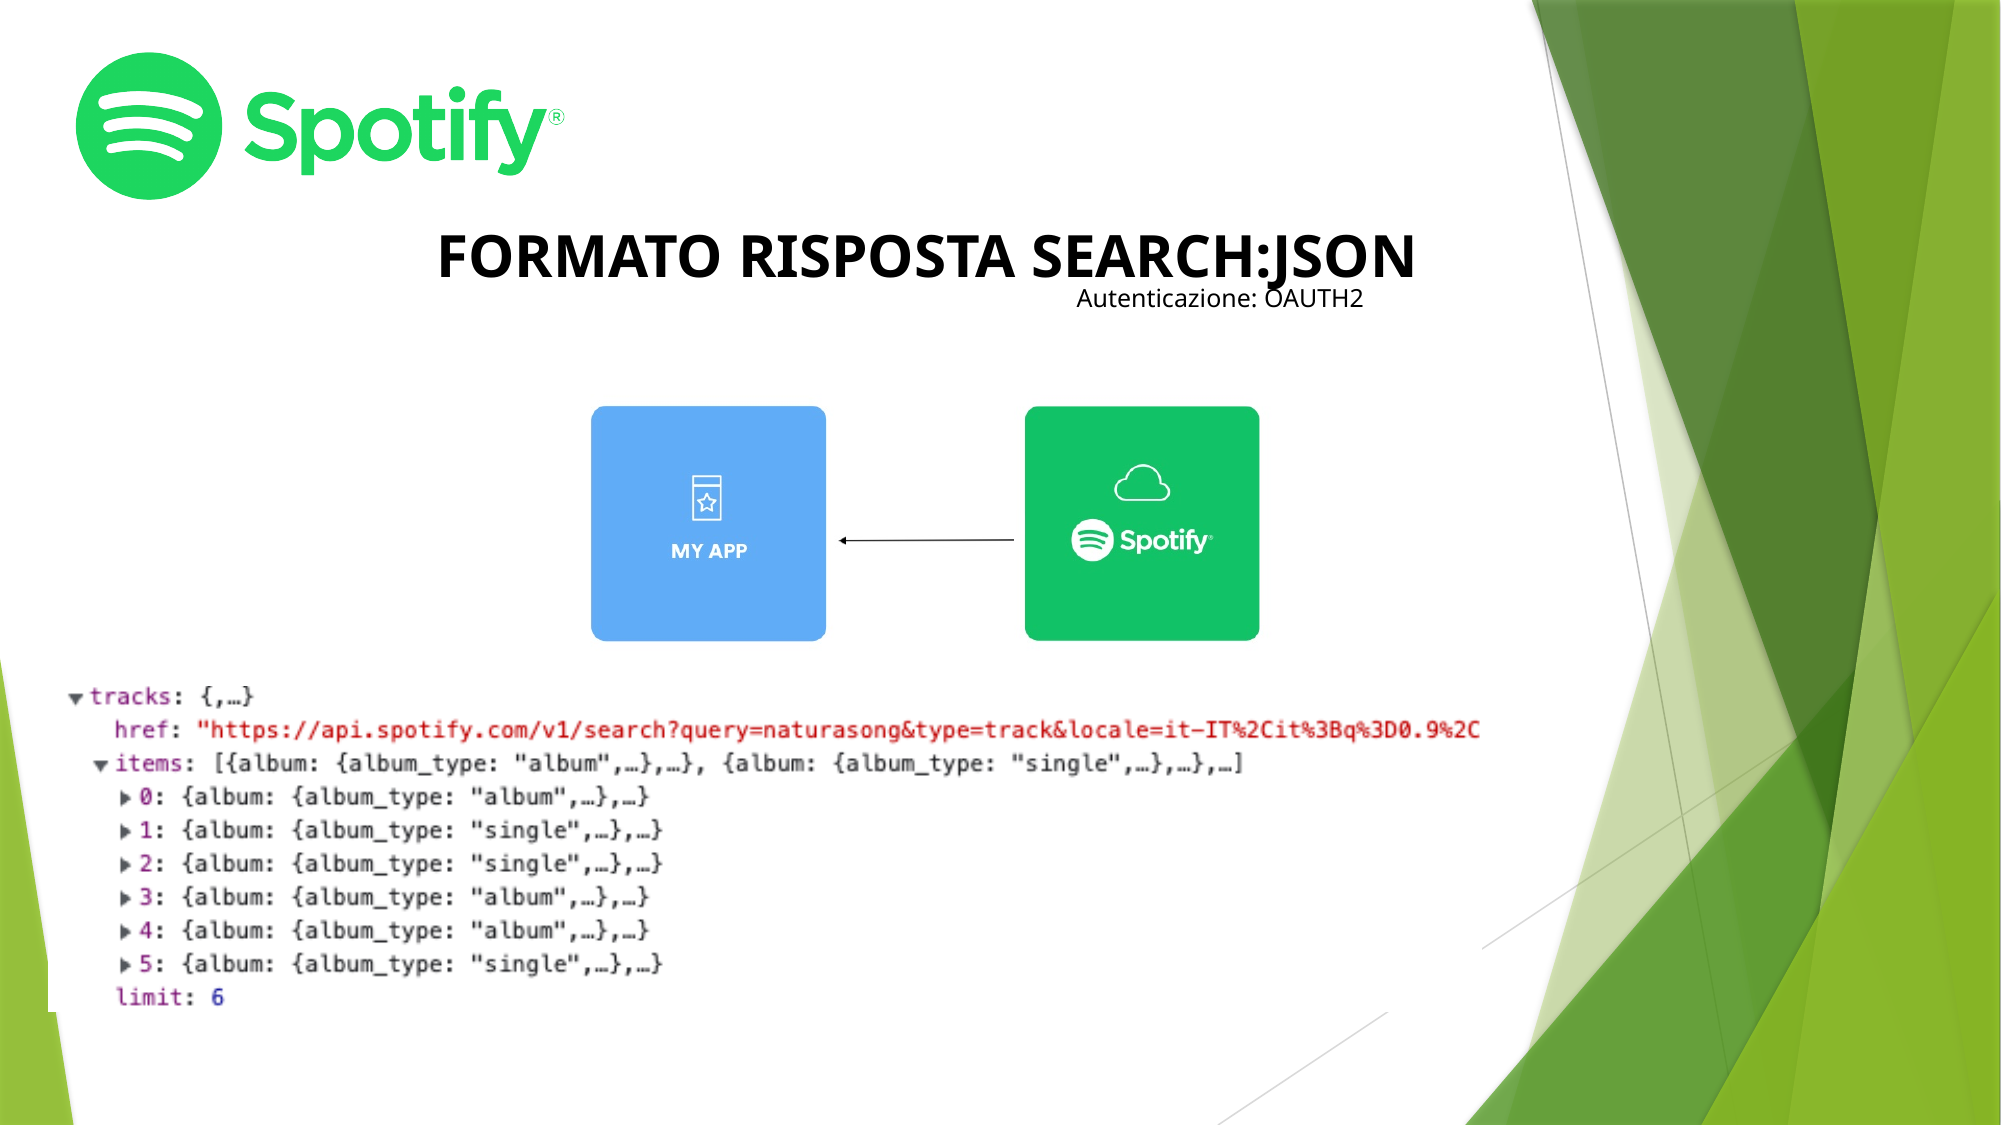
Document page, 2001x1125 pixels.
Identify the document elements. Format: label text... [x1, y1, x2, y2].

picture [47, 341, 1483, 1013]
text_box FORMATO RISPOSTA SEARCH:JSON [421, 211, 1433, 297]
text_box Autenticazione: OAUTH2 [1061, 275, 1460, 321]
picture [71, 50, 569, 201]
